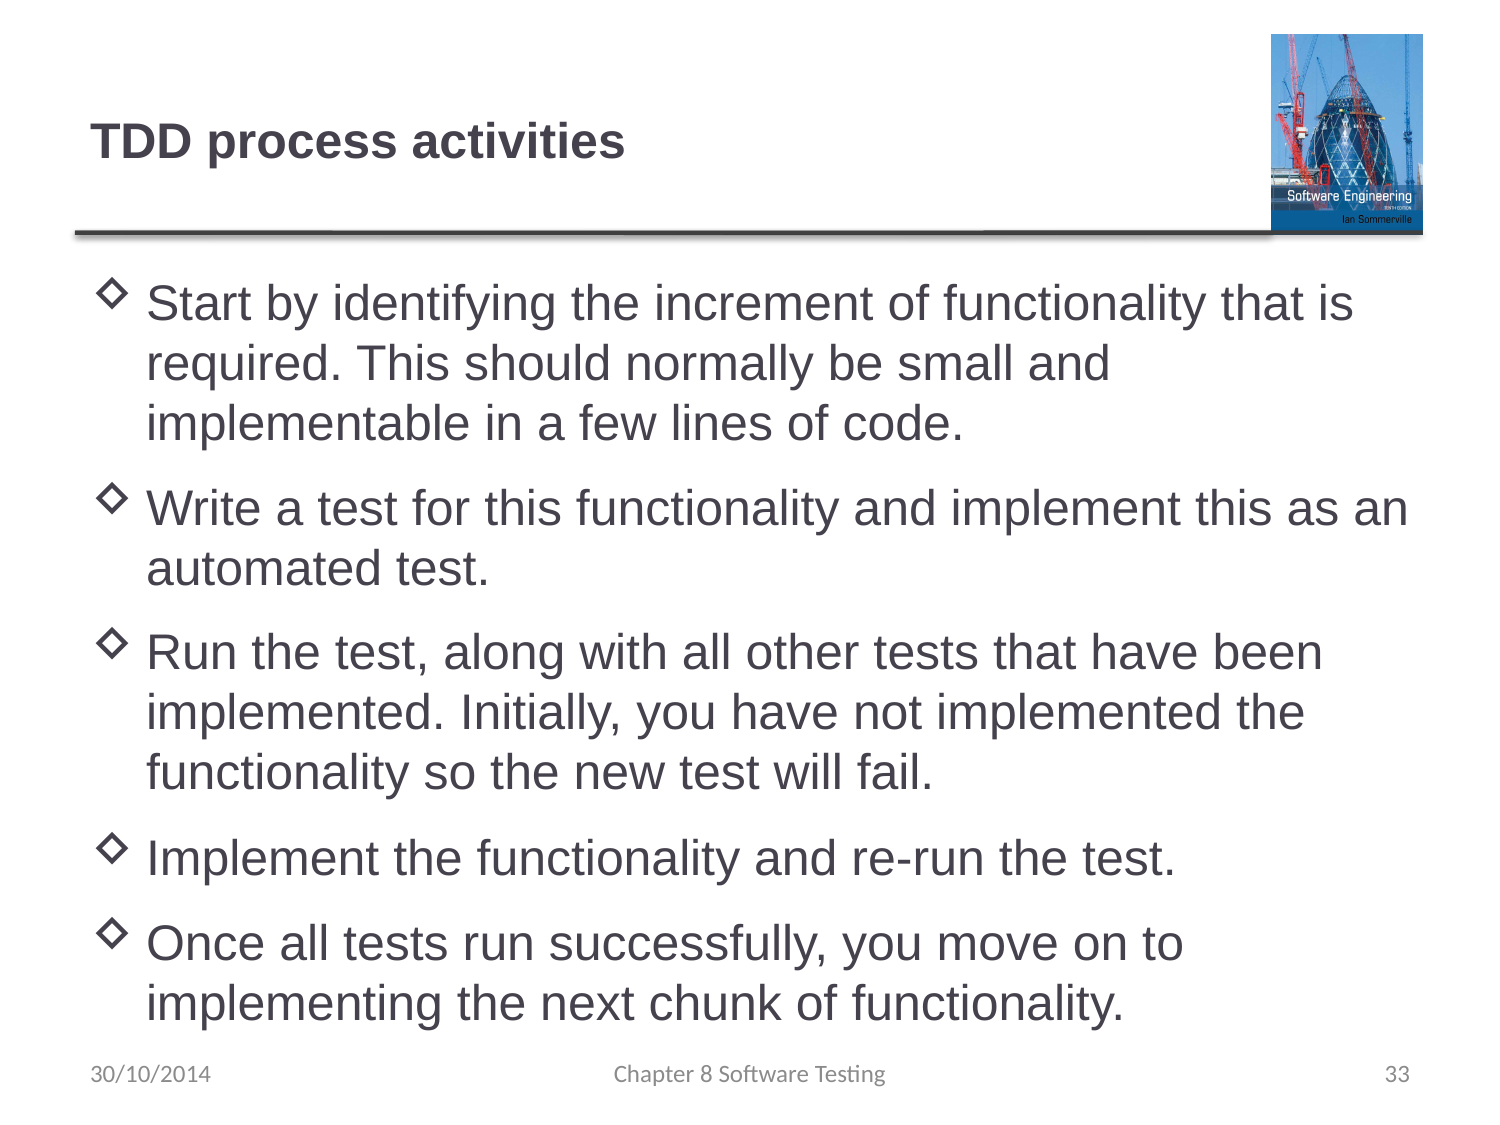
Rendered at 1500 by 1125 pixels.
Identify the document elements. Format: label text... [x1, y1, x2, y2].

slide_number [75, 1042, 425, 1103]
slide_number 33 [1074, 1042, 1425, 1103]
picture [1271, 34, 1423, 230]
list Start by identifying the increment of functionality that is required. This should normally be small and implementable in a few lines of code. Write a test for this functionality and implement this as an automated test. Run the test, along with all other tests that have been implemented. Initially, you have not implemented the functionality so the new test will fail. Implement the functionality and re-run the test. Once all tests run successfully, you move on to implementing the next chunk of functionality. [75, 262, 1425, 1005]
footer Chapter 8 Software Testing [512, 1042, 988, 1103]
title TDD process activities [74, 44, 1272, 233]
